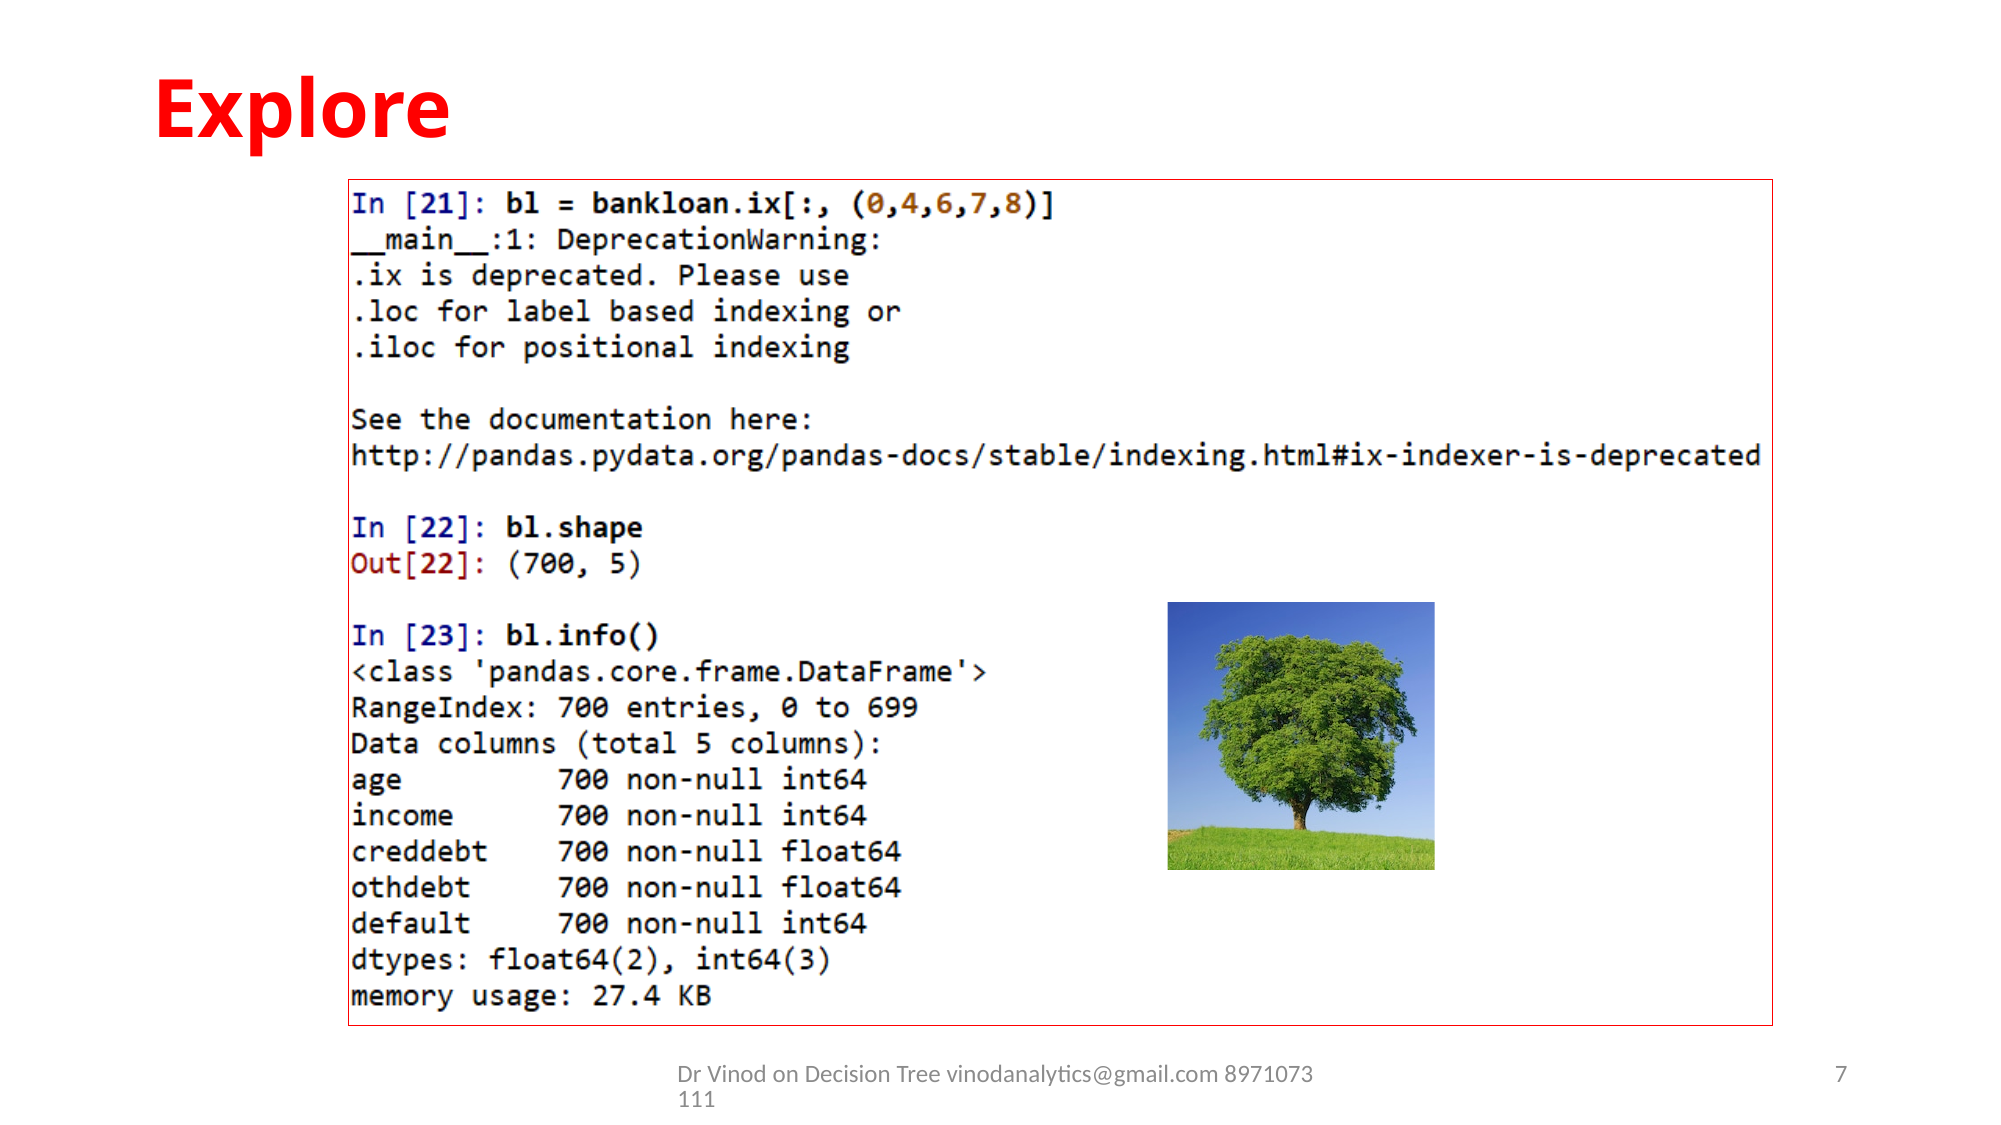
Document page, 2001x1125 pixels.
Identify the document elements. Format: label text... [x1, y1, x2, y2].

title Explore [137, 59, 1863, 163]
footer Dr Vinod on Decision Tree vinodanalytics@gmail.com 8971073111 [662, 1042, 1338, 1103]
slide_number 7 [1412, 1042, 1863, 1103]
picture [348, 179, 1772, 1026]
